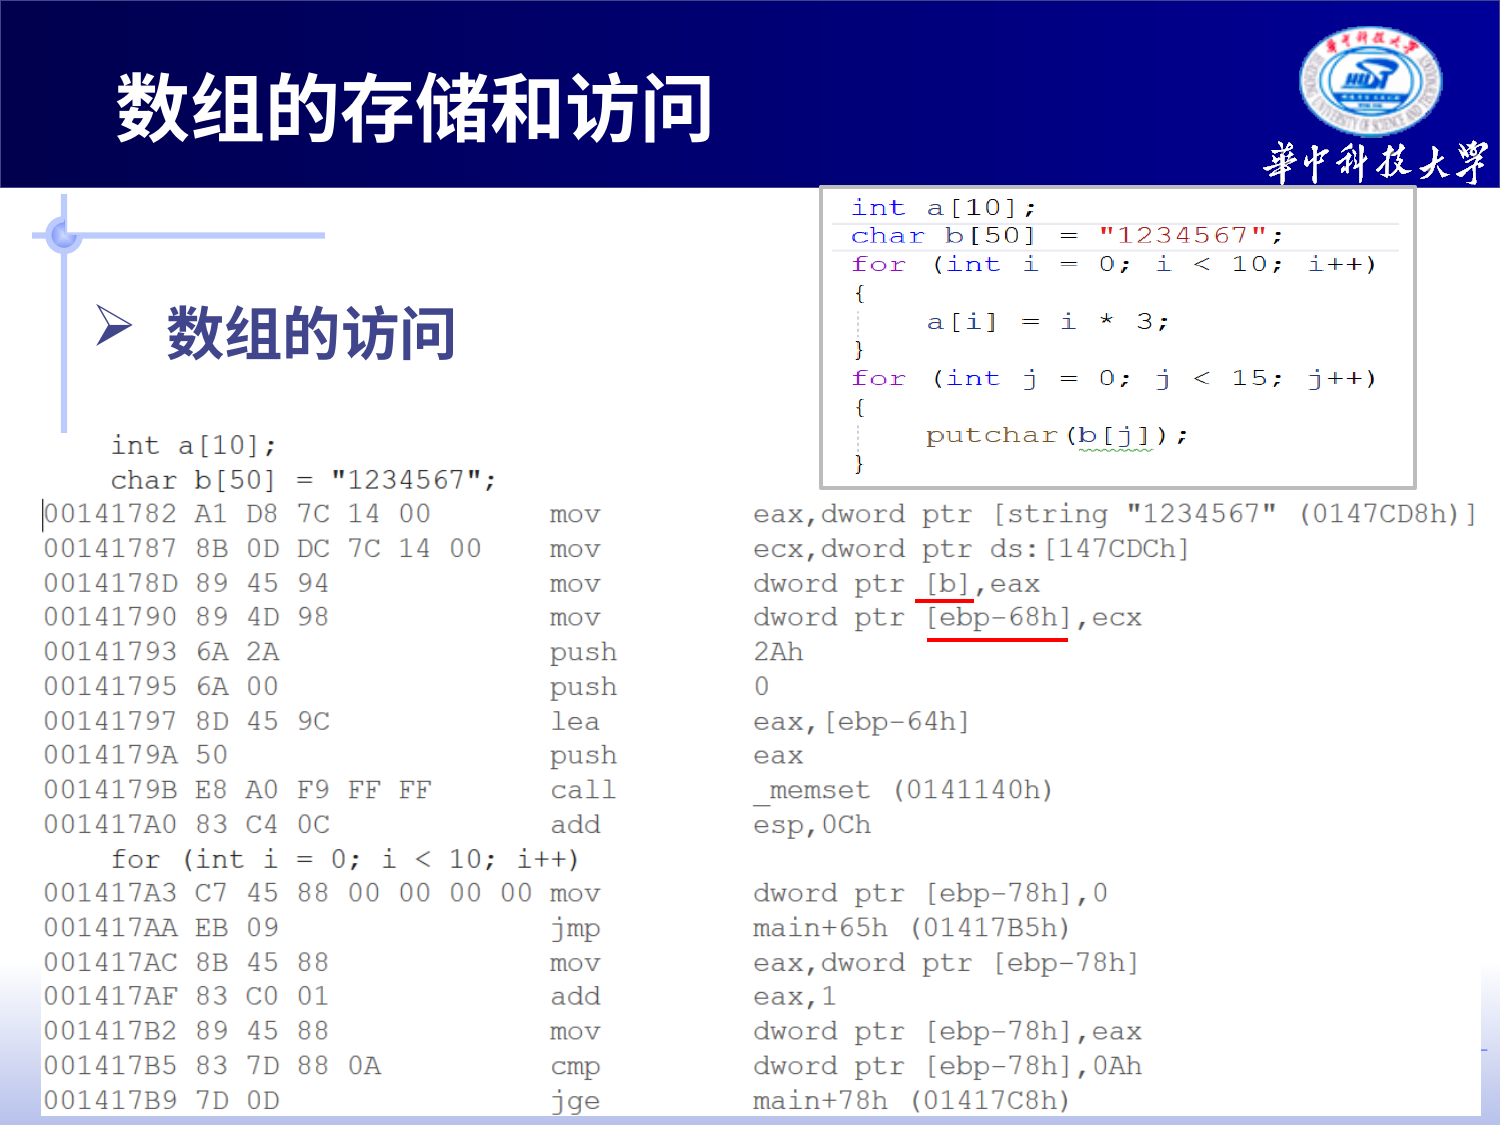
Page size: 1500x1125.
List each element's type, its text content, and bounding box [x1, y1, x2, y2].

text_box 数组的访问 [76, 265, 588, 375]
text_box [820, 186, 1416, 489]
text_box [41, 433, 1482, 1116]
picture [1299, 26, 1443, 138]
text_box 数组的存储和访问 [100, 54, 731, 160]
picture [1262, 140, 1488, 185]
